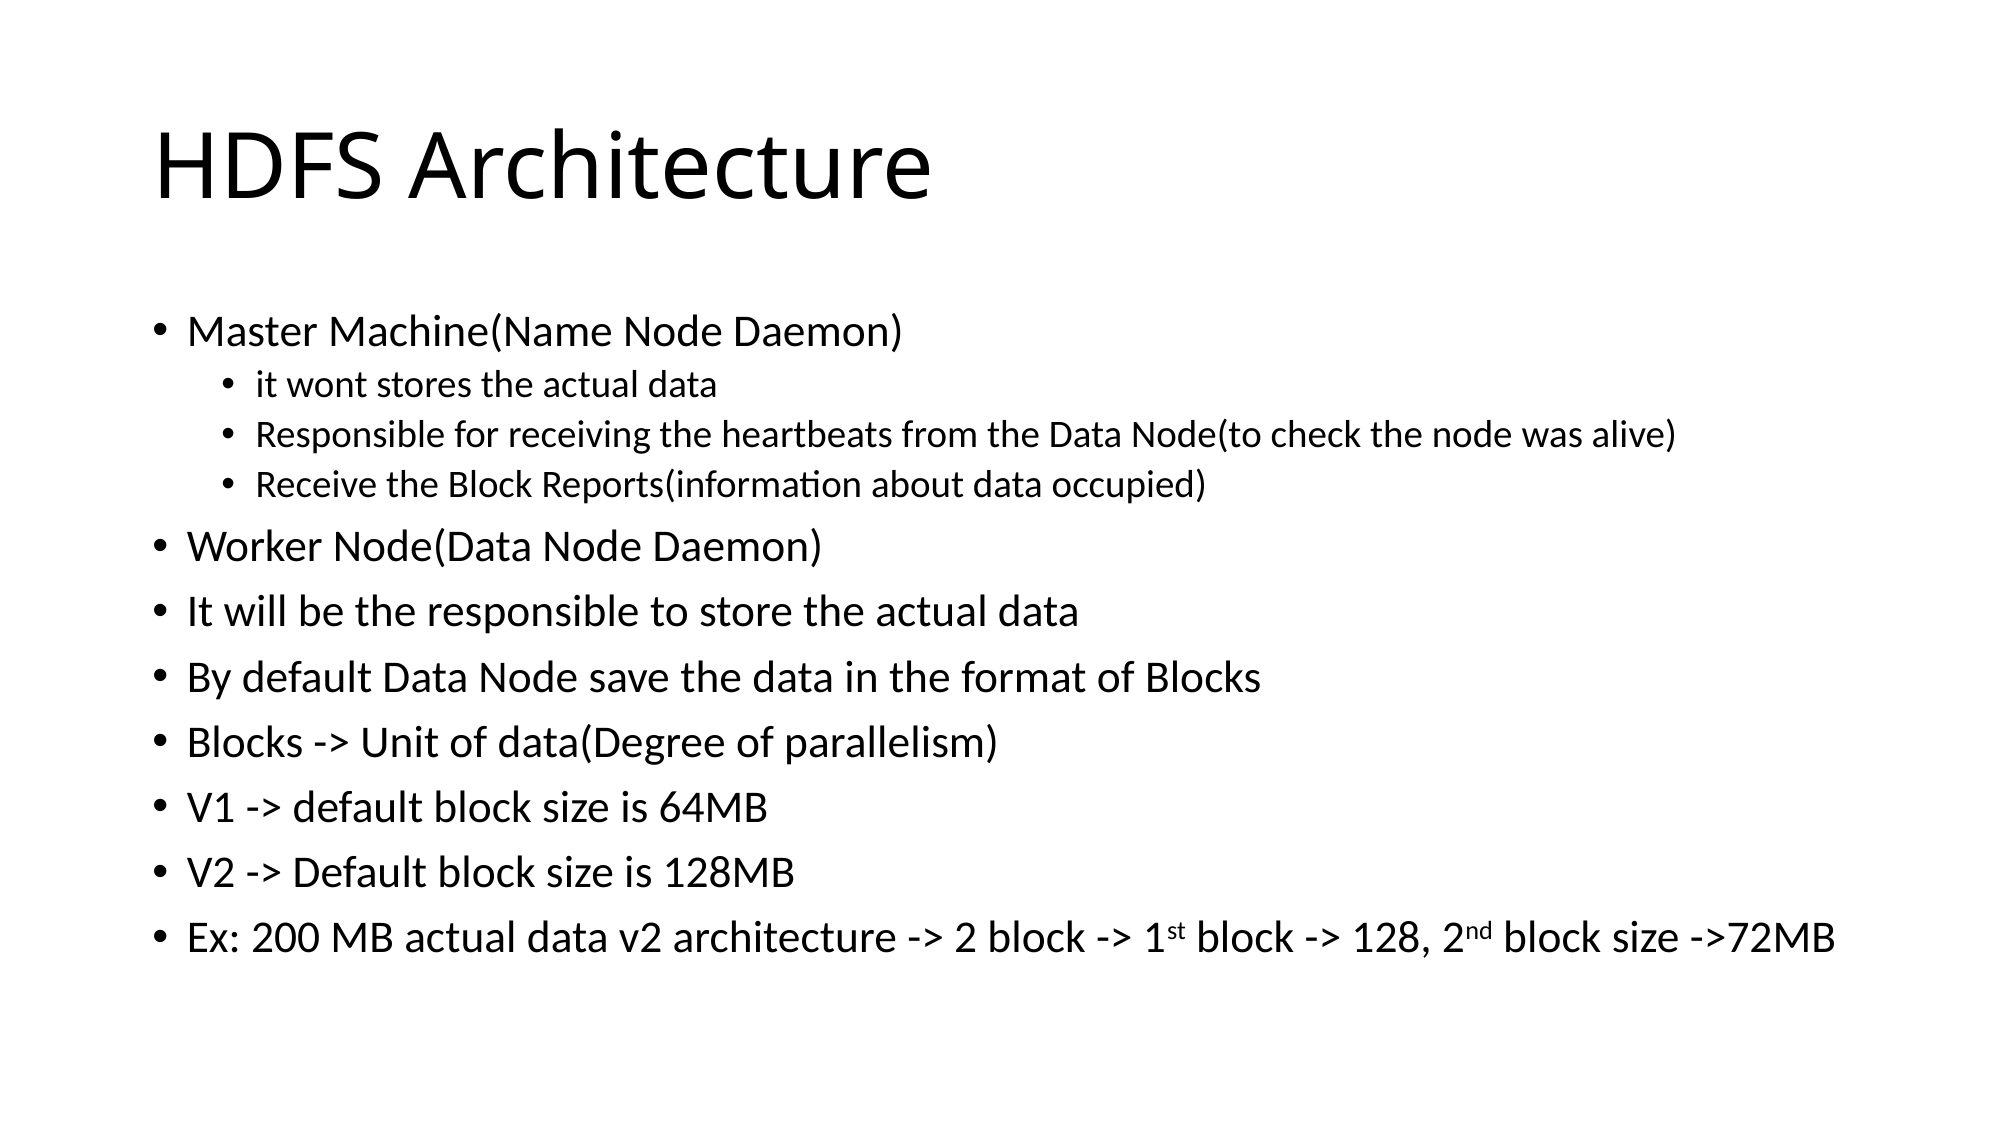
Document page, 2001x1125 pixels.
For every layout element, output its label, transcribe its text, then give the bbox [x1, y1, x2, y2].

title HDFS Architecture [137, 59, 1863, 278]
list Master Machine(Name Node Daemon) it wont stores the actual data Responsible for receiving the heartbeats from the Data Node(to check the node was alive) Receive the Block Reports(information about data occupied) Worker Node(Data Node Daemon) It will be the responsible to store the actual data By default Data Node save the data in the format of Blocks Blocks -> Unit of data(Degree of parallelism) V1 -> default block size is 64MB V2 -> Default block size is 128MB Ex: 200 MB actual data v2 architecture -> 2 block -> 1st block -> 128, 2nd block size ->72MB [137, 299, 1863, 1014]
